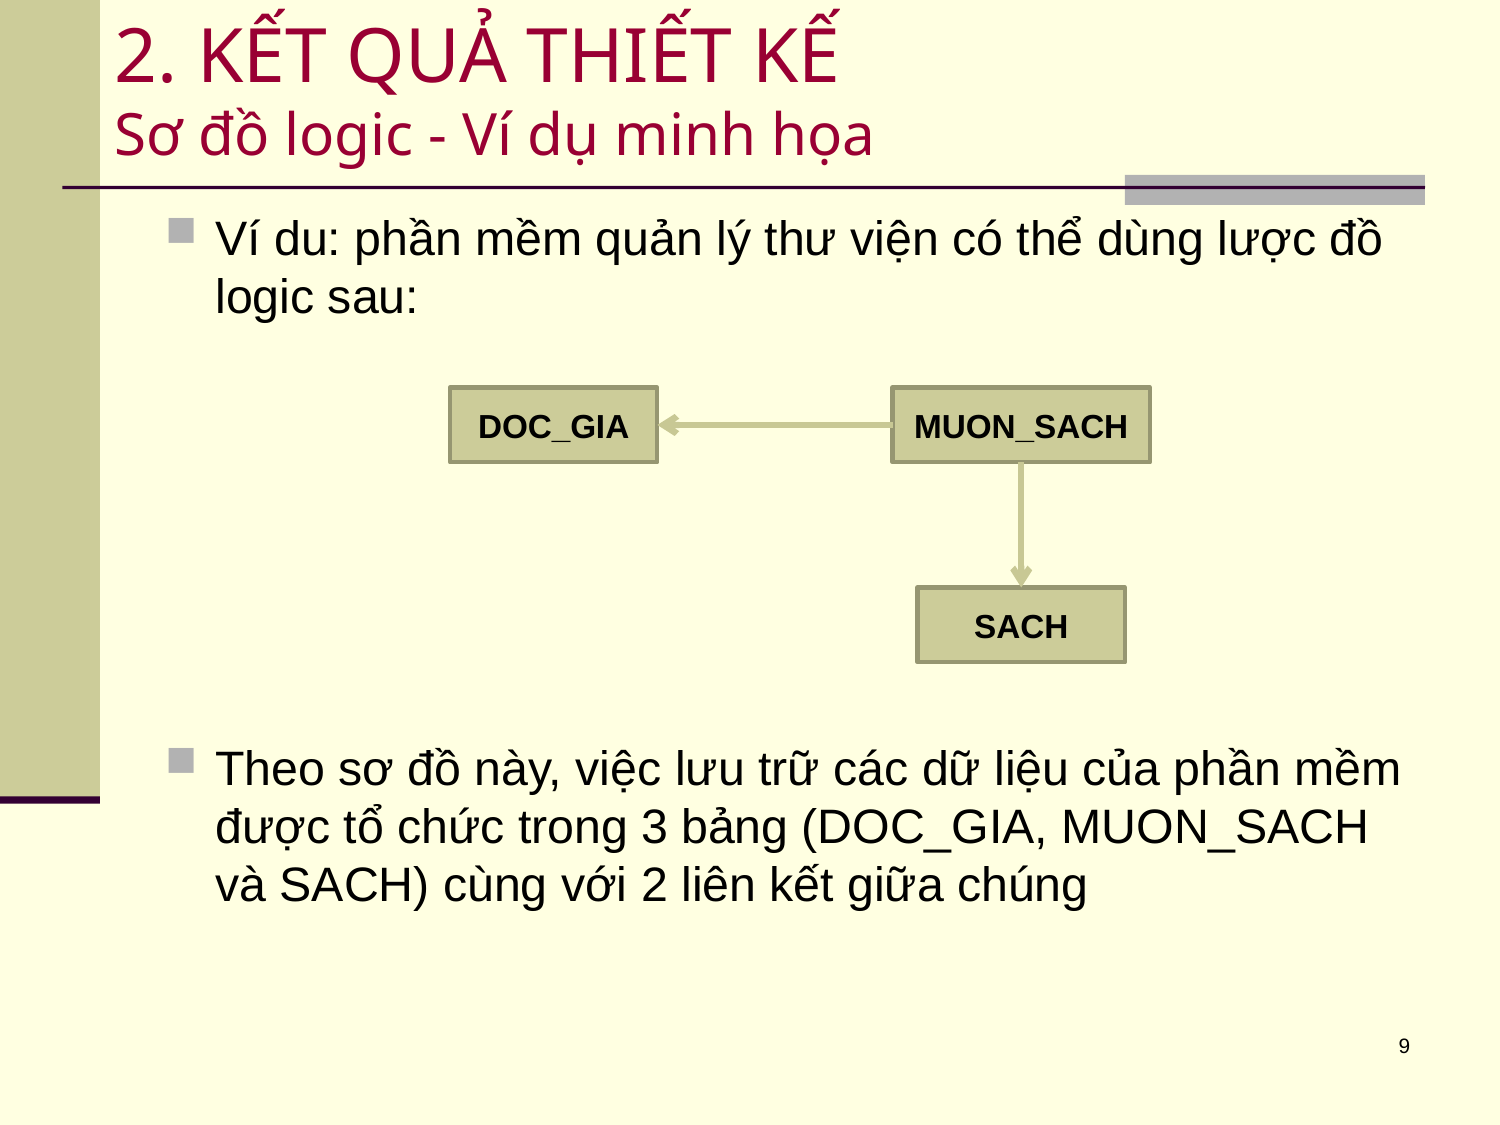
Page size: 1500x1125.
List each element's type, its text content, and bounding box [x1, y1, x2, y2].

slide_number 9 [1112, 1025, 1425, 1100]
list Ví du: phần mềm quản lý thư viện có thể dùng lược đồ logic sau: Theo sơ đồ này, việc lưu trữ các dữ liệu của phần mềm được tổ chức trong 3 bảng (DOC_GIA, MUON_SACH và SACH) cùng với 2 liên kết giữa chúng [150, 200, 1425, 981]
title 2. KẾT QUẢ THIẾT KẾ Sơ đồ logic - Ví dụ minh họa [99, 0, 1500, 175]
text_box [449, 387, 1151, 663]
